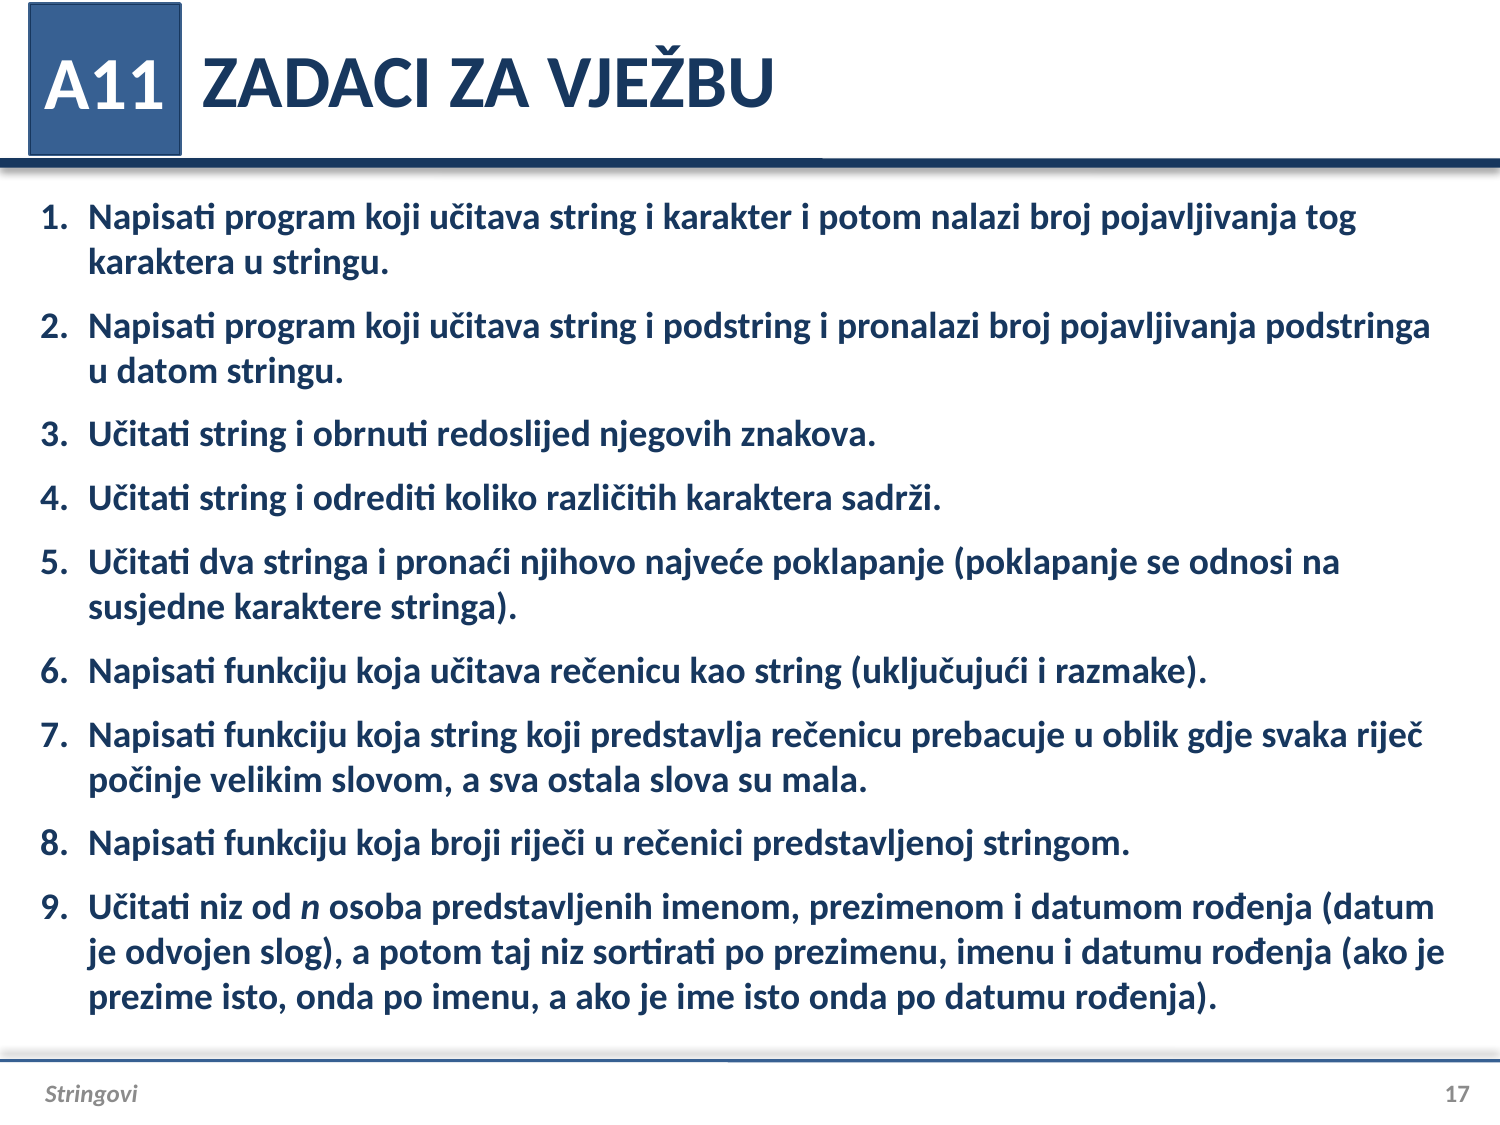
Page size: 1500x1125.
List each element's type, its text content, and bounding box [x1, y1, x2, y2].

title ZADACI ZA VJEŽBU [187, 2, 1470, 153]
footer Stringovi [30, 1065, 1395, 1119]
text_box Napisati program koji učitava string i karakter i potom nalazi broj pojavljivanja tog karaktera u stringu. Napisati program koji učitava string i podstring i pronalazi broj pojavljivanja podstringa u datom stringu. Učitati string i obrnuti redoslijed njegovih znakova. Učitati string i odrediti koliko različitih karaktera sadrži. Učitati dva stringa i pronaći njihovo najveće poklapanje (poklapanje se odnosi na susjedne karaktere stringa). Napisati funkciju koja učitava rečenicu kao string (uključujući i razmake). Napisati funkciju koja string koji predstavlja rečenicu prebacuje u oblik gdje svaka riječ počinje velikim slovom, a sva ostala slova su mala. Napisati funkciju koja broji riječi u rečenici predstavljenoj stringom. Učitati niz od n osoba predstavljenih imenom, prezimenom i datumom rođenja (datum je odvojen slog), a potom taj niz sortirati po prezimenu, imenu i datumu rođenja (ako je prezime isto, onda po imenu, a ako je ime isto onda po datumu rođenja). [25, 184, 1466, 1025]
slide_number 17 [1395, 1065, 1470, 1119]
list A11 [30, 4, 180, 155]
